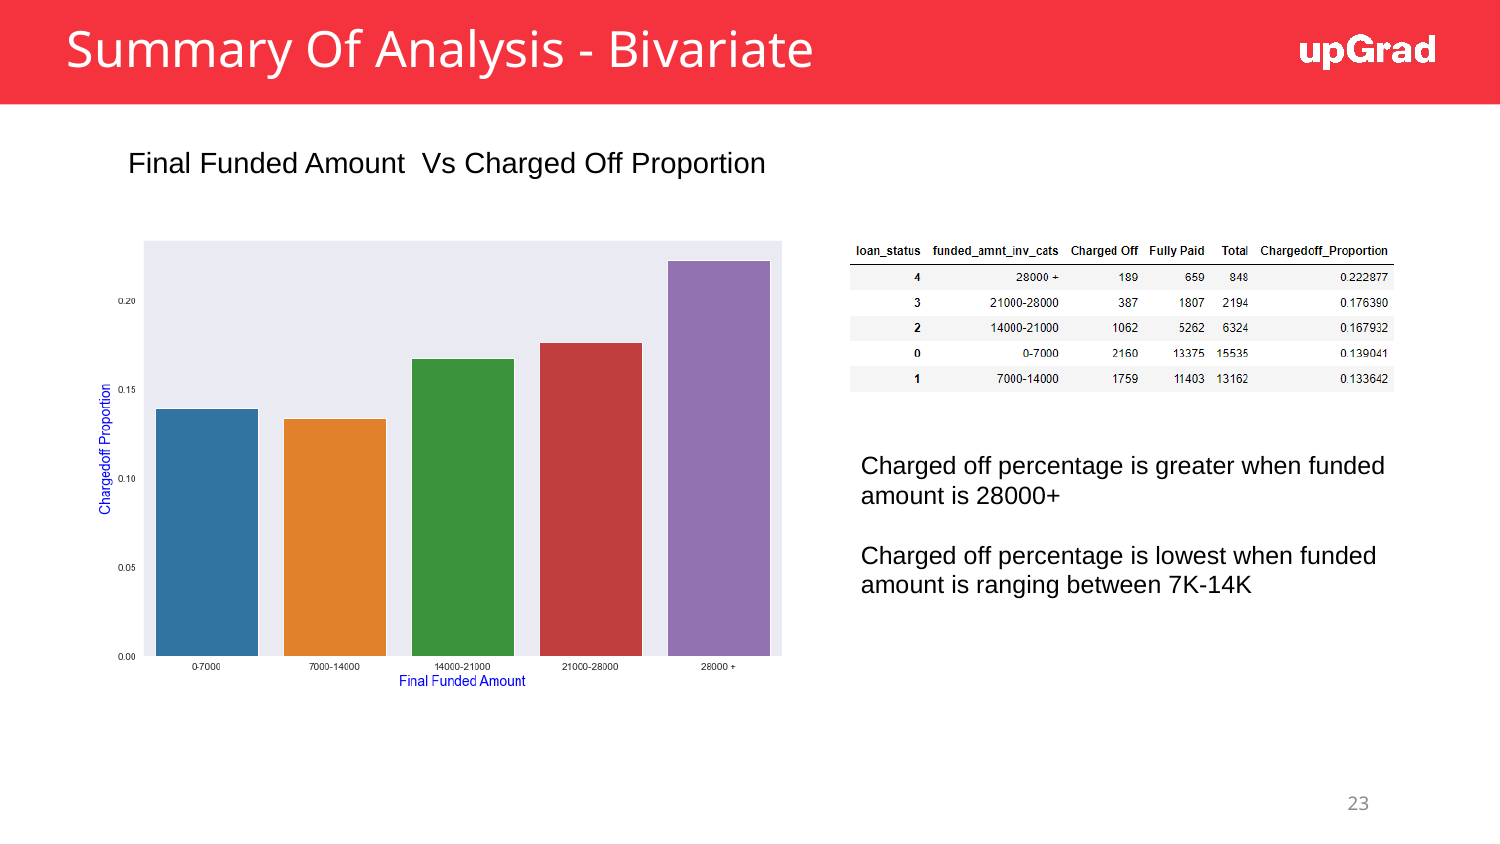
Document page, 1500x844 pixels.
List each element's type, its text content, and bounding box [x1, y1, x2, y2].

picture [845, 239, 1414, 396]
picture [1300, 34, 1435, 70]
picture [90, 233, 817, 693]
title Summary Of Analysis - Bivariate [51, 20, 914, 83]
text_box Charged off percentage is greater when funded amount is 28000+ Charged off percentage is lowest when funded amount is ranging between 7K-14K [846, 441, 1457, 637]
slide_number 23 [1046, 782, 1385, 827]
text_box Final Funded Amount Vs Charged Off Proportion [113, 137, 839, 188]
